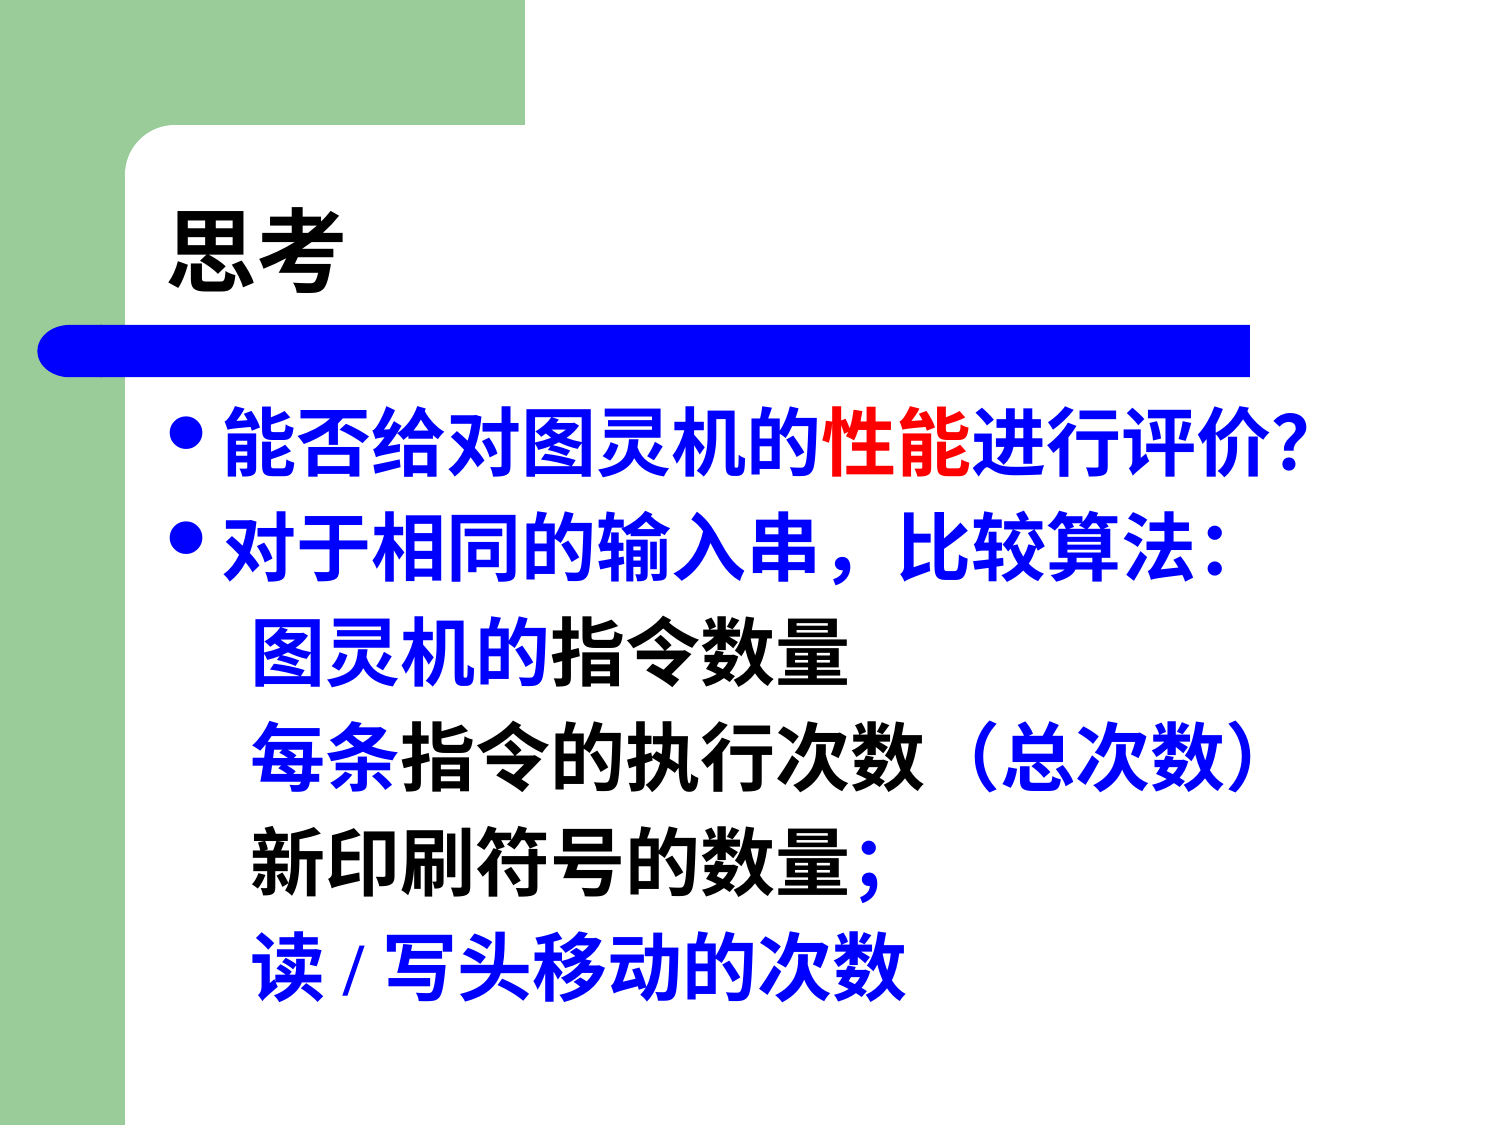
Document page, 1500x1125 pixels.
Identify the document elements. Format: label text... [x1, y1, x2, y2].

title 思考 [149, 124, 1463, 313]
list 能否给对图灵机的性能进行评价？ 对于相同的输入串，比较算法： 图灵机的指令数量 每条指令的执行次数（总次数） 新印刷符号的数量； 读/写头移动的次数 [149, 387, 1463, 1001]
